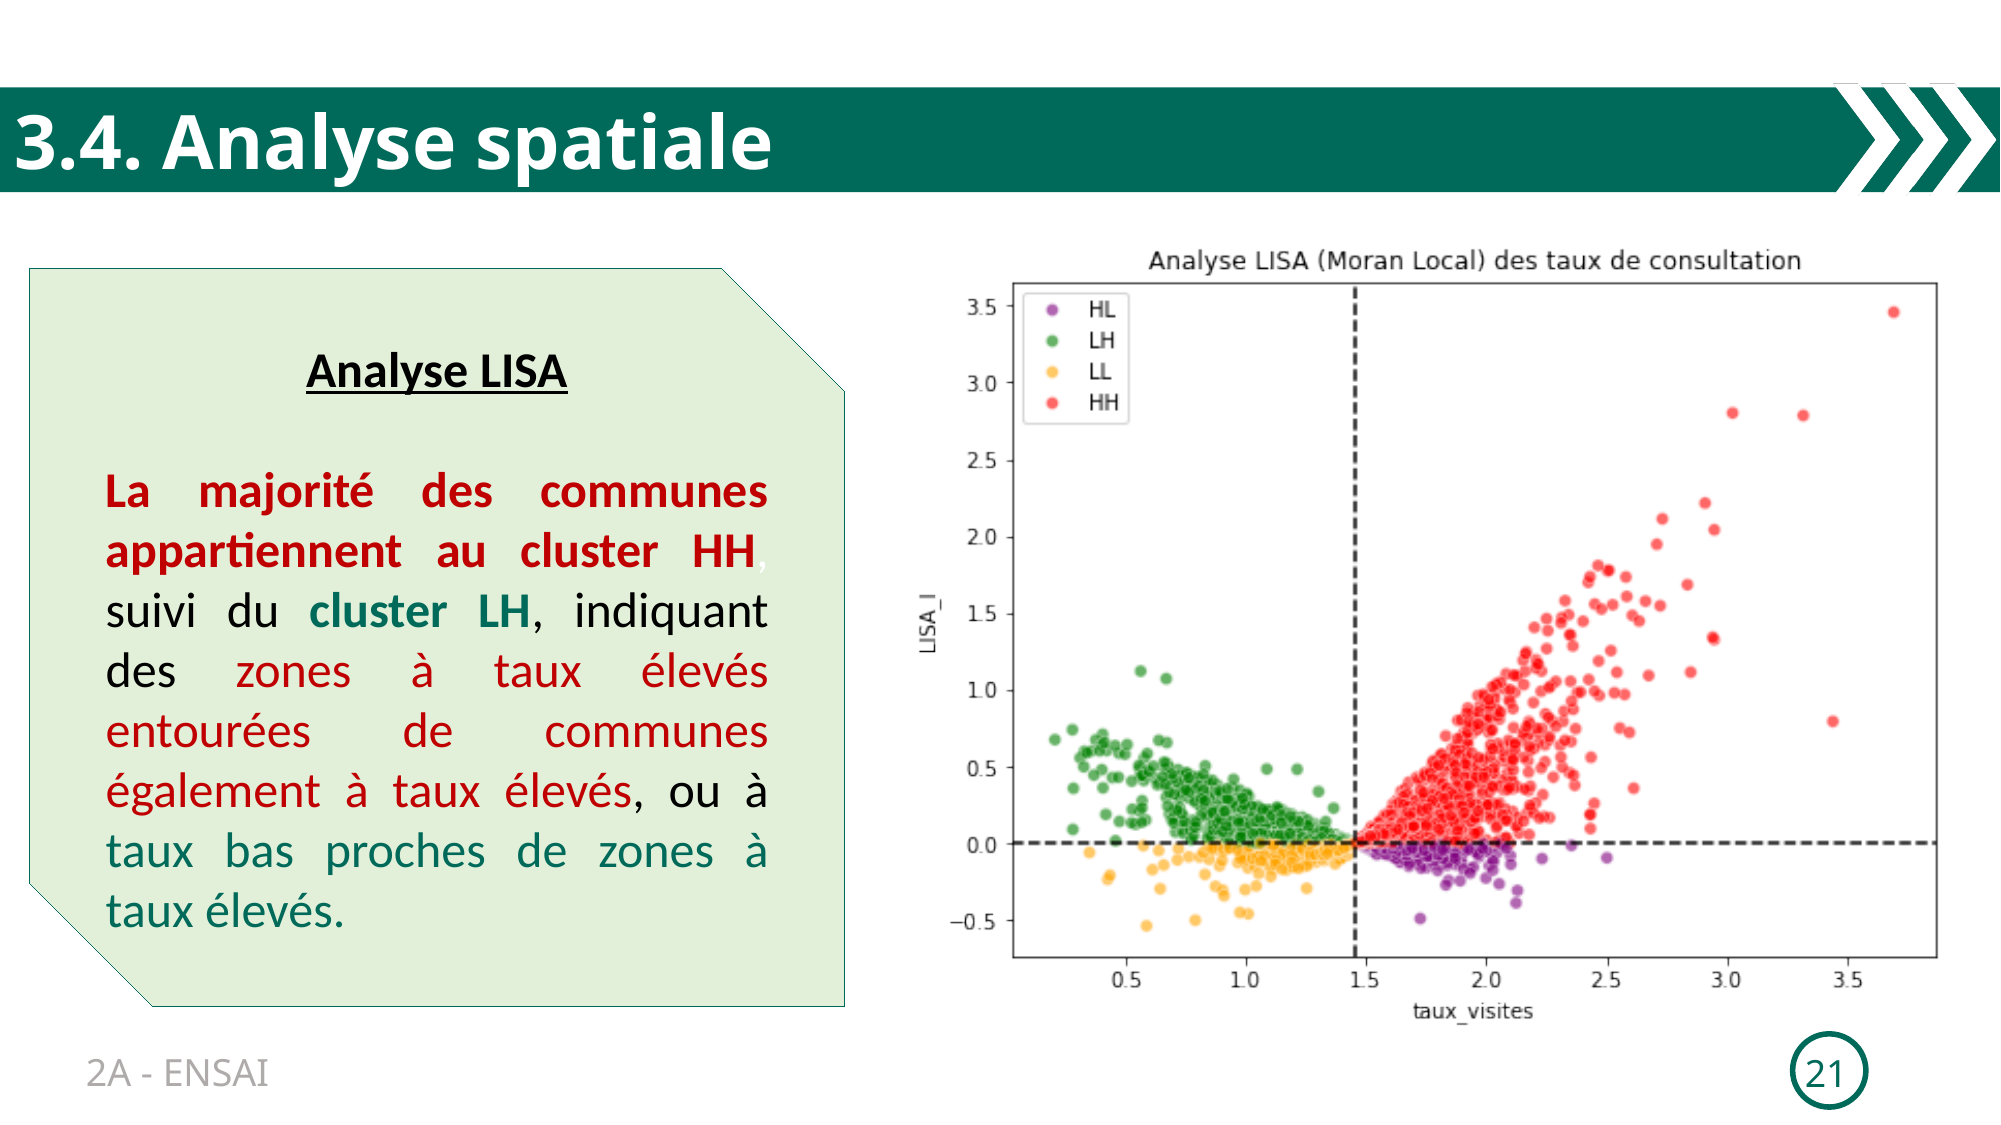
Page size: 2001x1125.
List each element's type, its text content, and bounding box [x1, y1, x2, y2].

text_box 3.4. Analyse spatiale [0, 87, 1817, 193]
slide_number 21 [1412, 1042, 1863, 1103]
text_box Analyse LISA La majorité des communes appartiennent au cluster HH, suivi du cluster LH, indiquant des zones à taux élevés entourées de communes également à taux élevés, ou à taux bas proches de zones à taux élevés. [29, 268, 845, 1007]
picture [903, 43, 2000, 1038]
